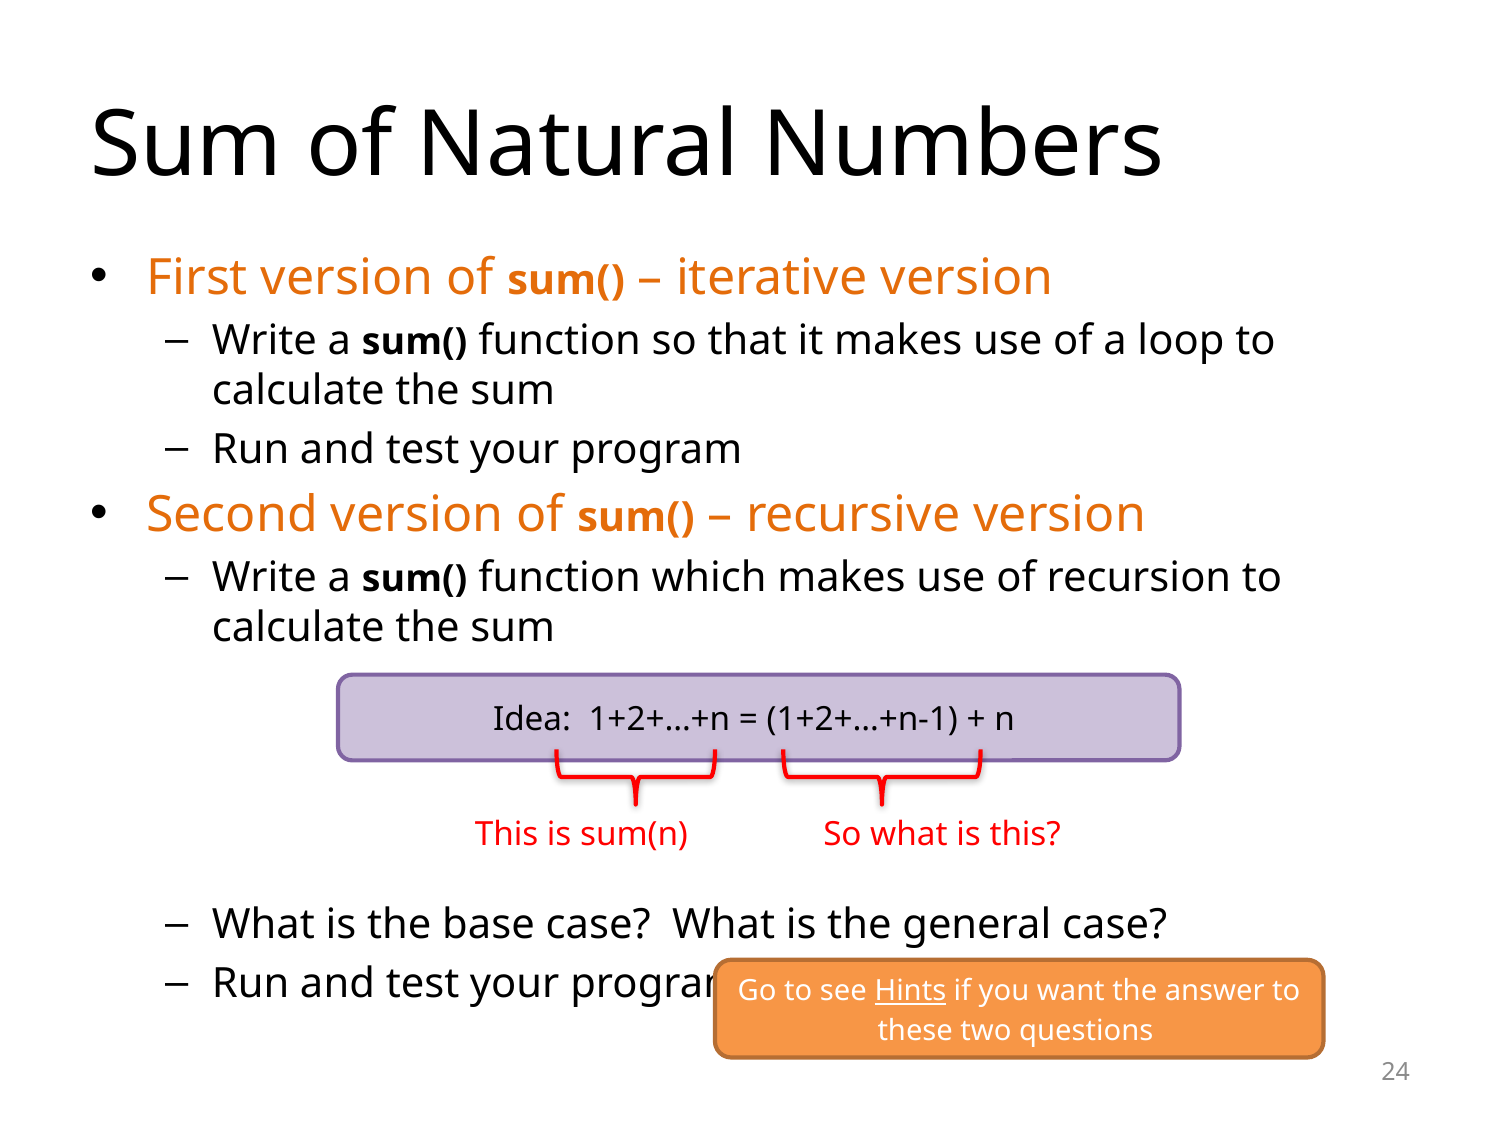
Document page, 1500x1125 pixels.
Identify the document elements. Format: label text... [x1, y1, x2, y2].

text_box Idea: 1+2+…+n = (1+2+…+n-1) + n [335, 672, 1182, 763]
text_box [781, 749, 983, 807]
title Sum of Natural Numbers [75, 45, 1425, 233]
text_box [554, 749, 718, 807]
text_box So what is this? [808, 804, 1077, 860]
text_box Go to see Hints if you want the answer to these two questions [712, 957, 1326, 1060]
text_box This is sum(n) [460, 804, 704, 860]
list First version of sum() – iterative version Write a sum() function so that it makes use of a loop to calculate the sum Run and test your program Second version of sum() – recursive version Write a sum() function which makes use of recursion to calculate the sum What is the base case? What is the general case? Run and test your program [75, 237, 1425, 1083]
slide_number 24 [1074, 1042, 1425, 1103]
